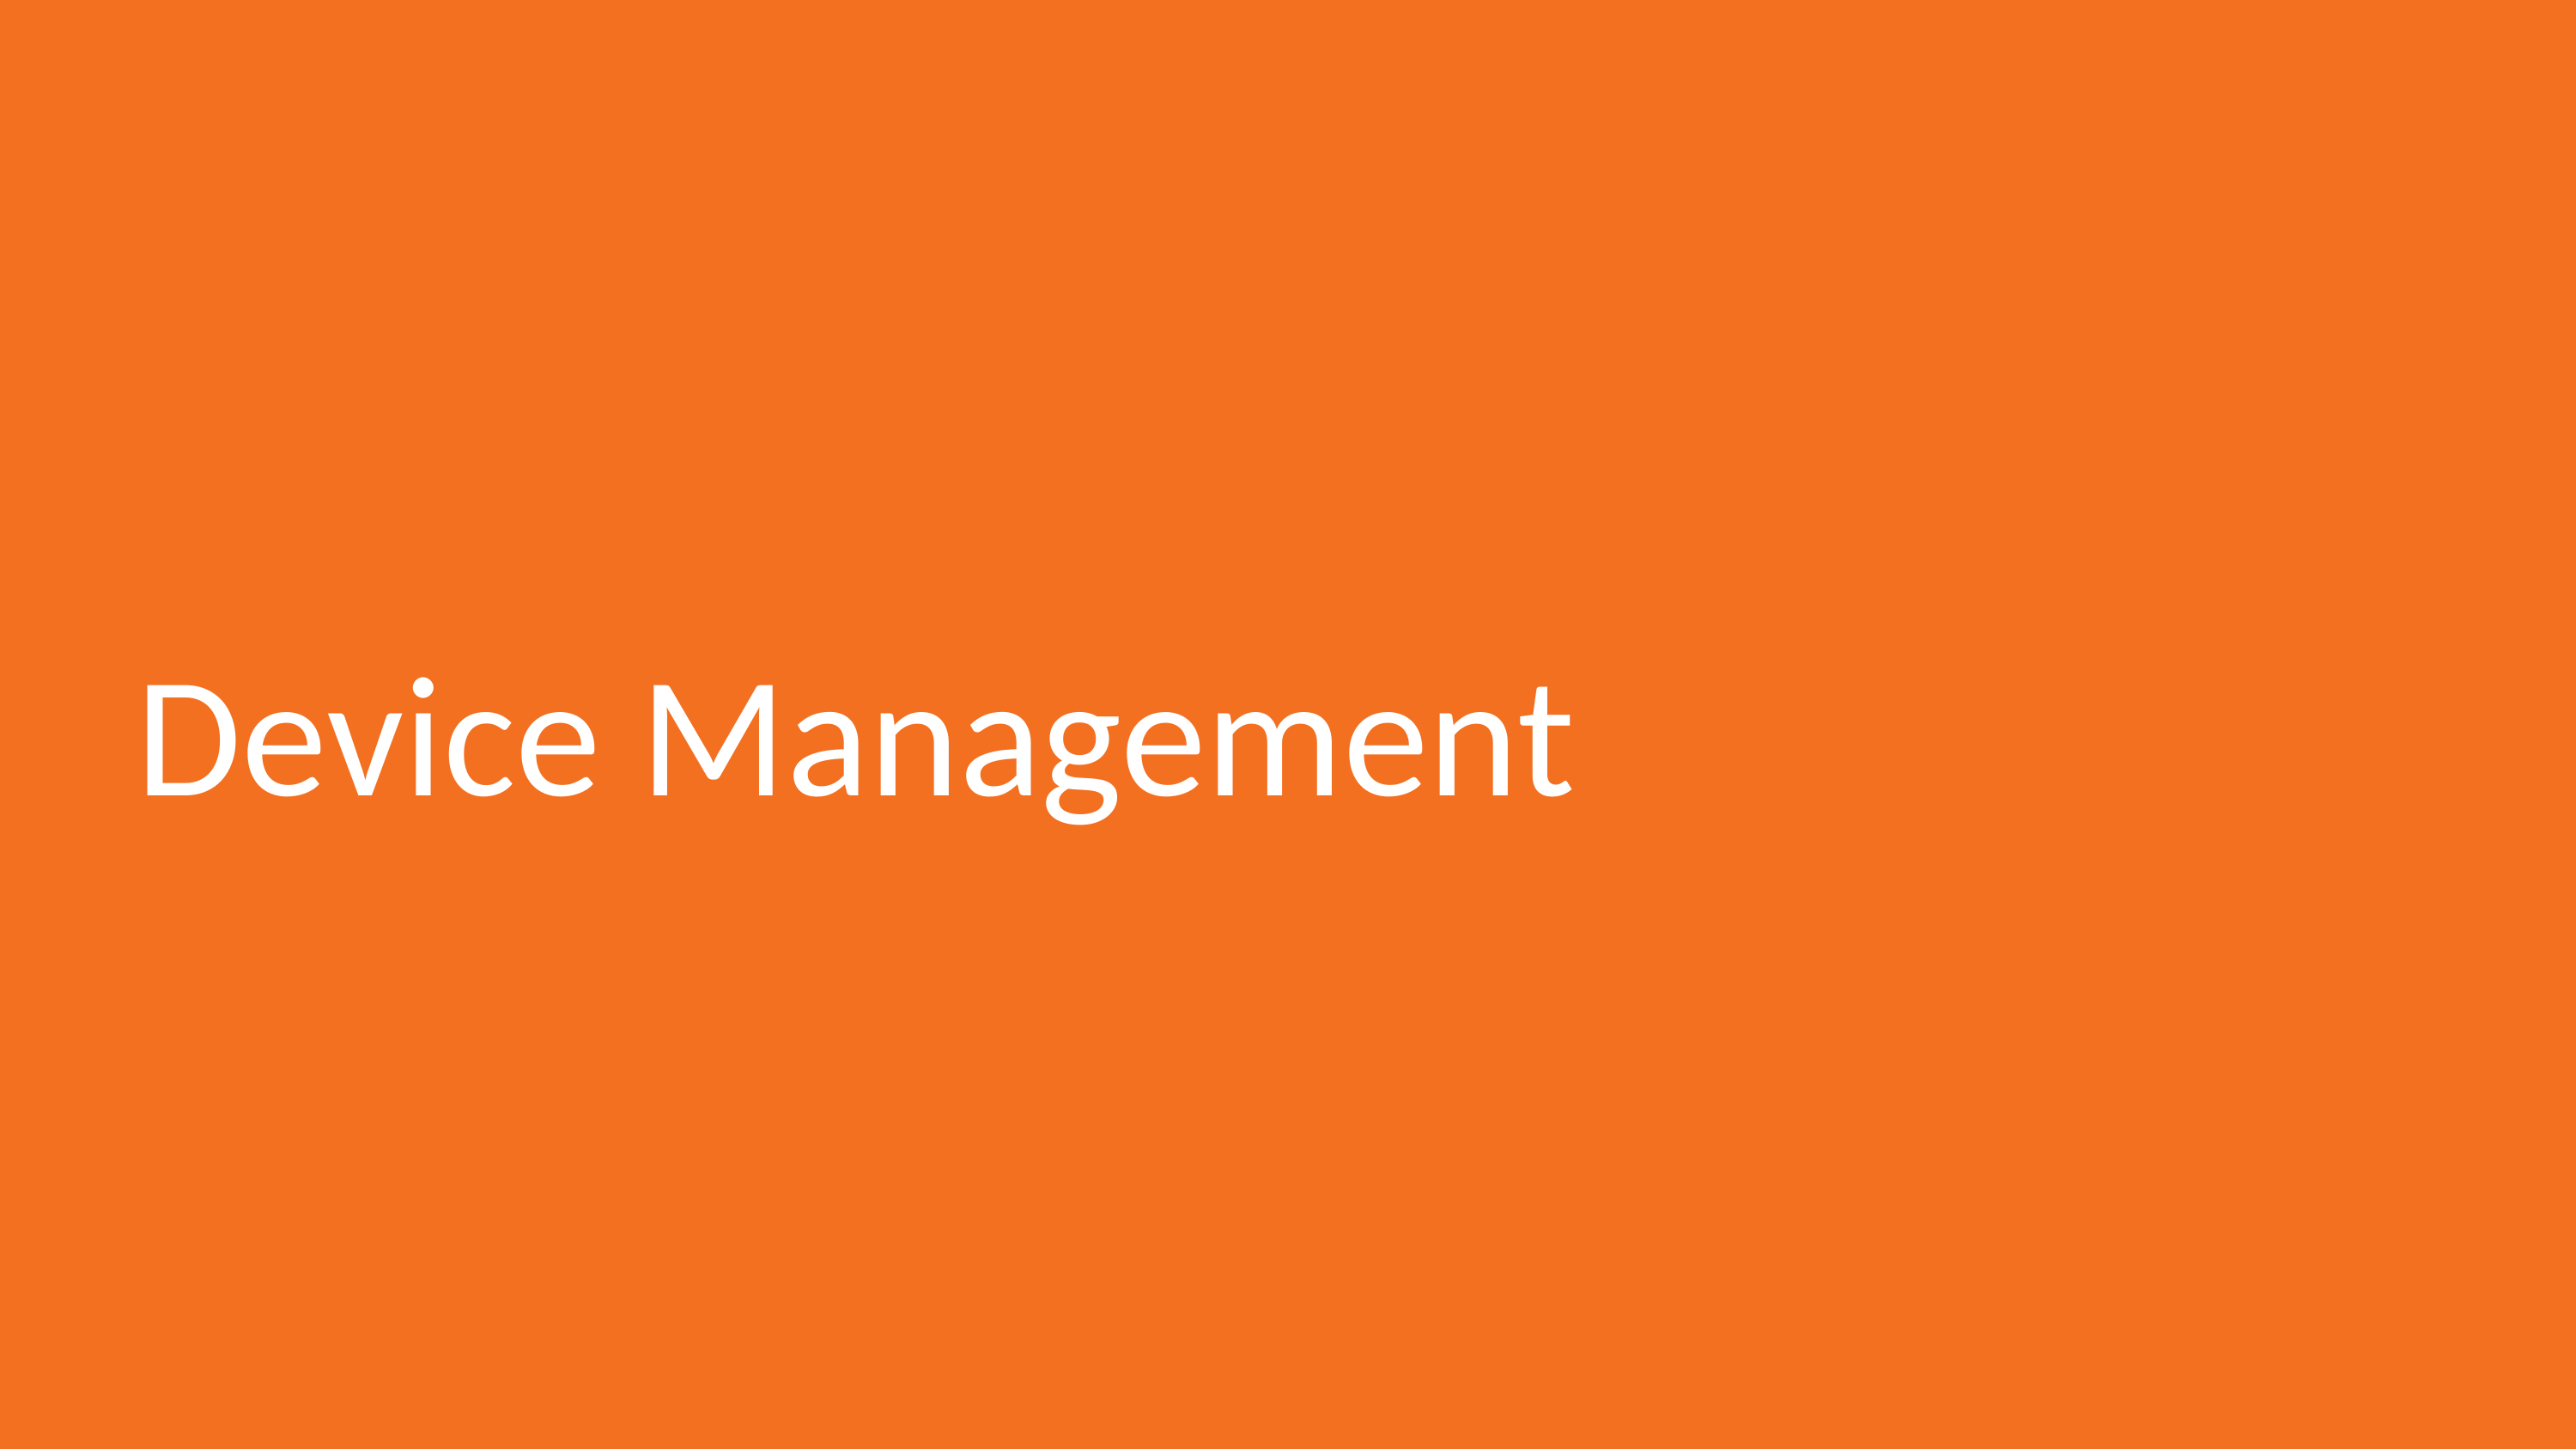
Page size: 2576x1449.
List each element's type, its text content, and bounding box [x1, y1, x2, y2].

title Device Management [110, 593, 2426, 856]
